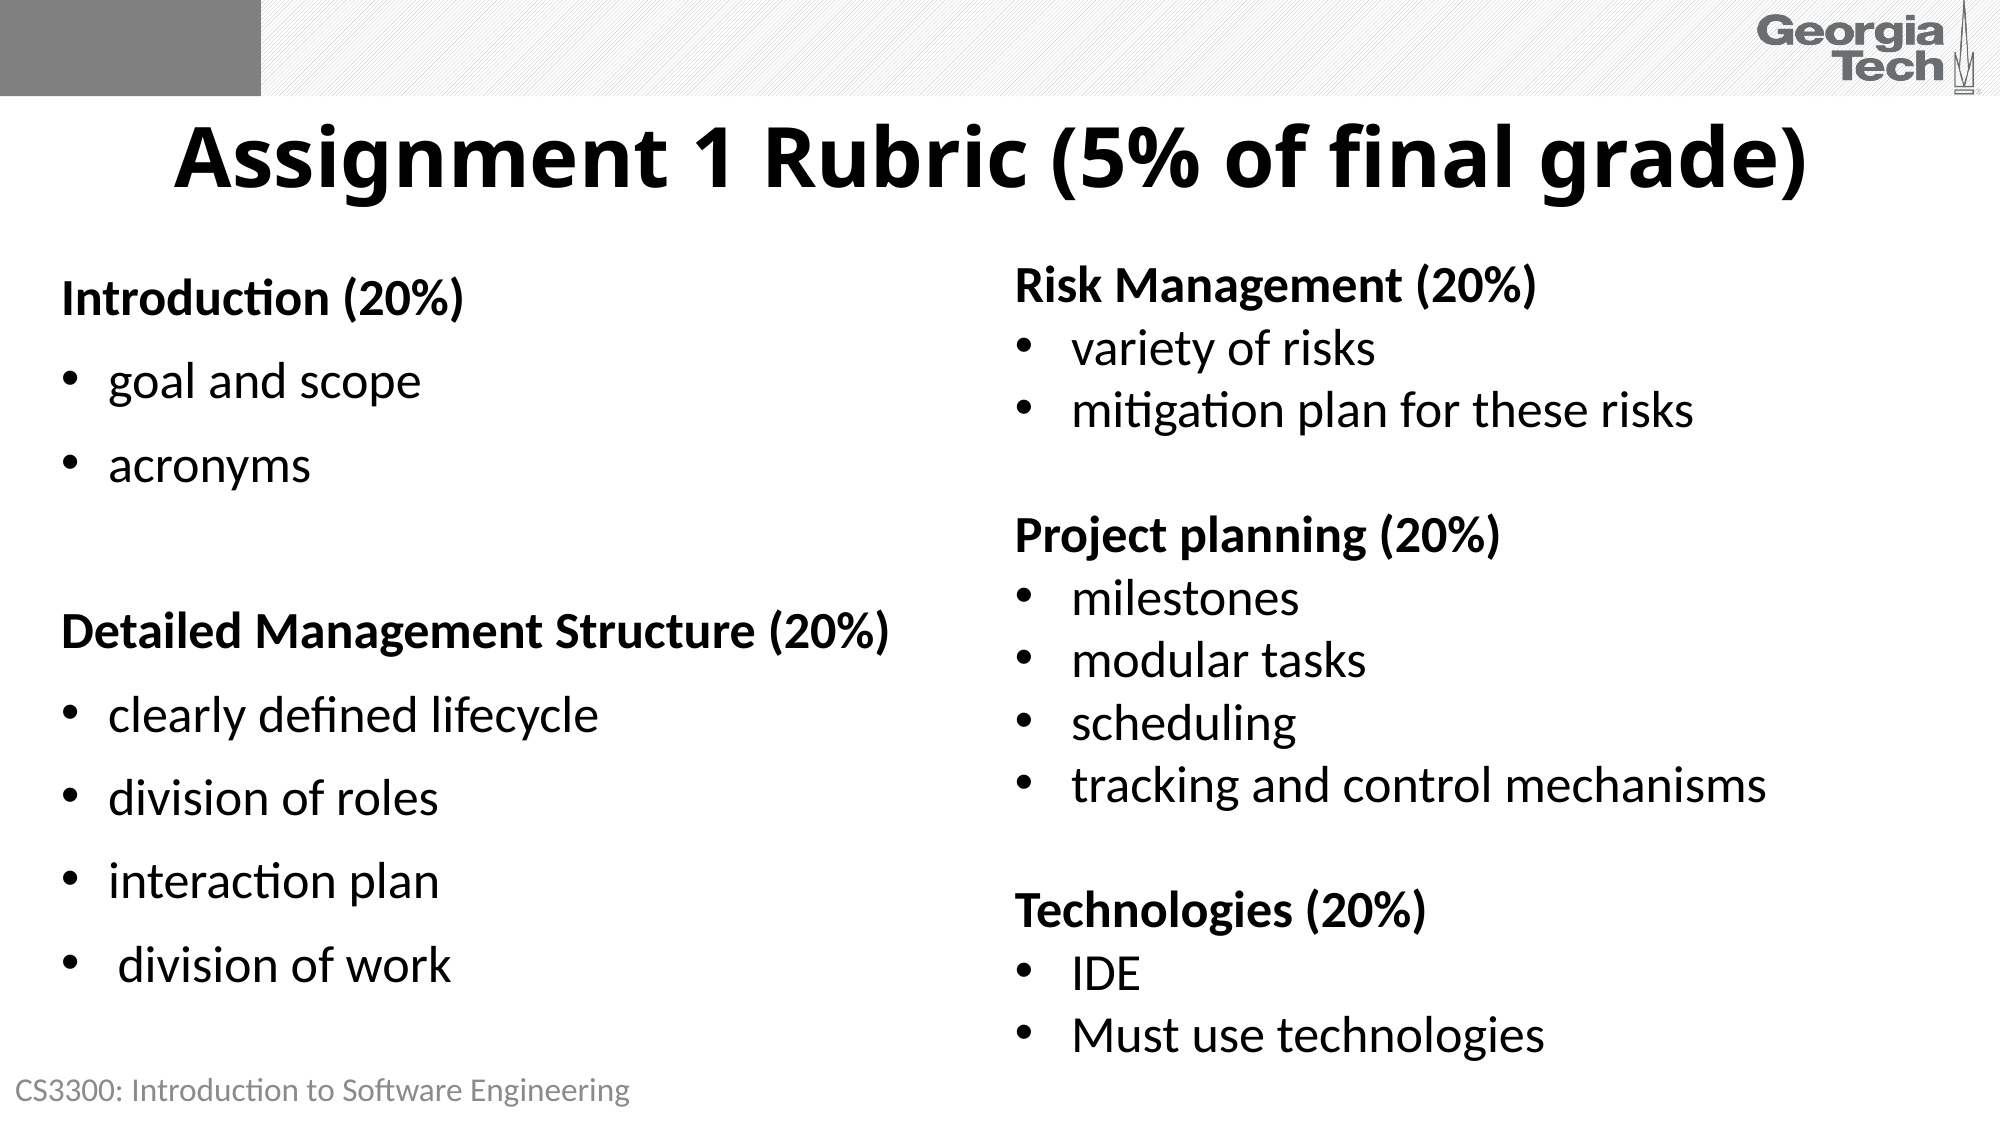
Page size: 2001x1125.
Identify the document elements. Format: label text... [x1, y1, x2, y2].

footer CS3300: Introduction to Software Engineering [0, 1051, 712, 1125]
text_box Risk Management (20%) variety of risks mitigation plan for these risks Project planning (20%) milestones modular tasks scheduling tracking and control mechanisms Technologies (20%) IDE Must use technologies [999, 243, 2000, 1071]
picture [1738, 0, 2000, 110]
text_box Introduction (20%) goal and scope acronyms Detailed Management Structure (20%) clearly defined lifecycle division of roles interaction plan division of work [41, 243, 959, 981]
text_box Assignment 1 Rubric (5% of final grade) [0, 96, 2000, 272]
text_box [260, 0, 1738, 96]
text_box [0, 0, 260, 96]
